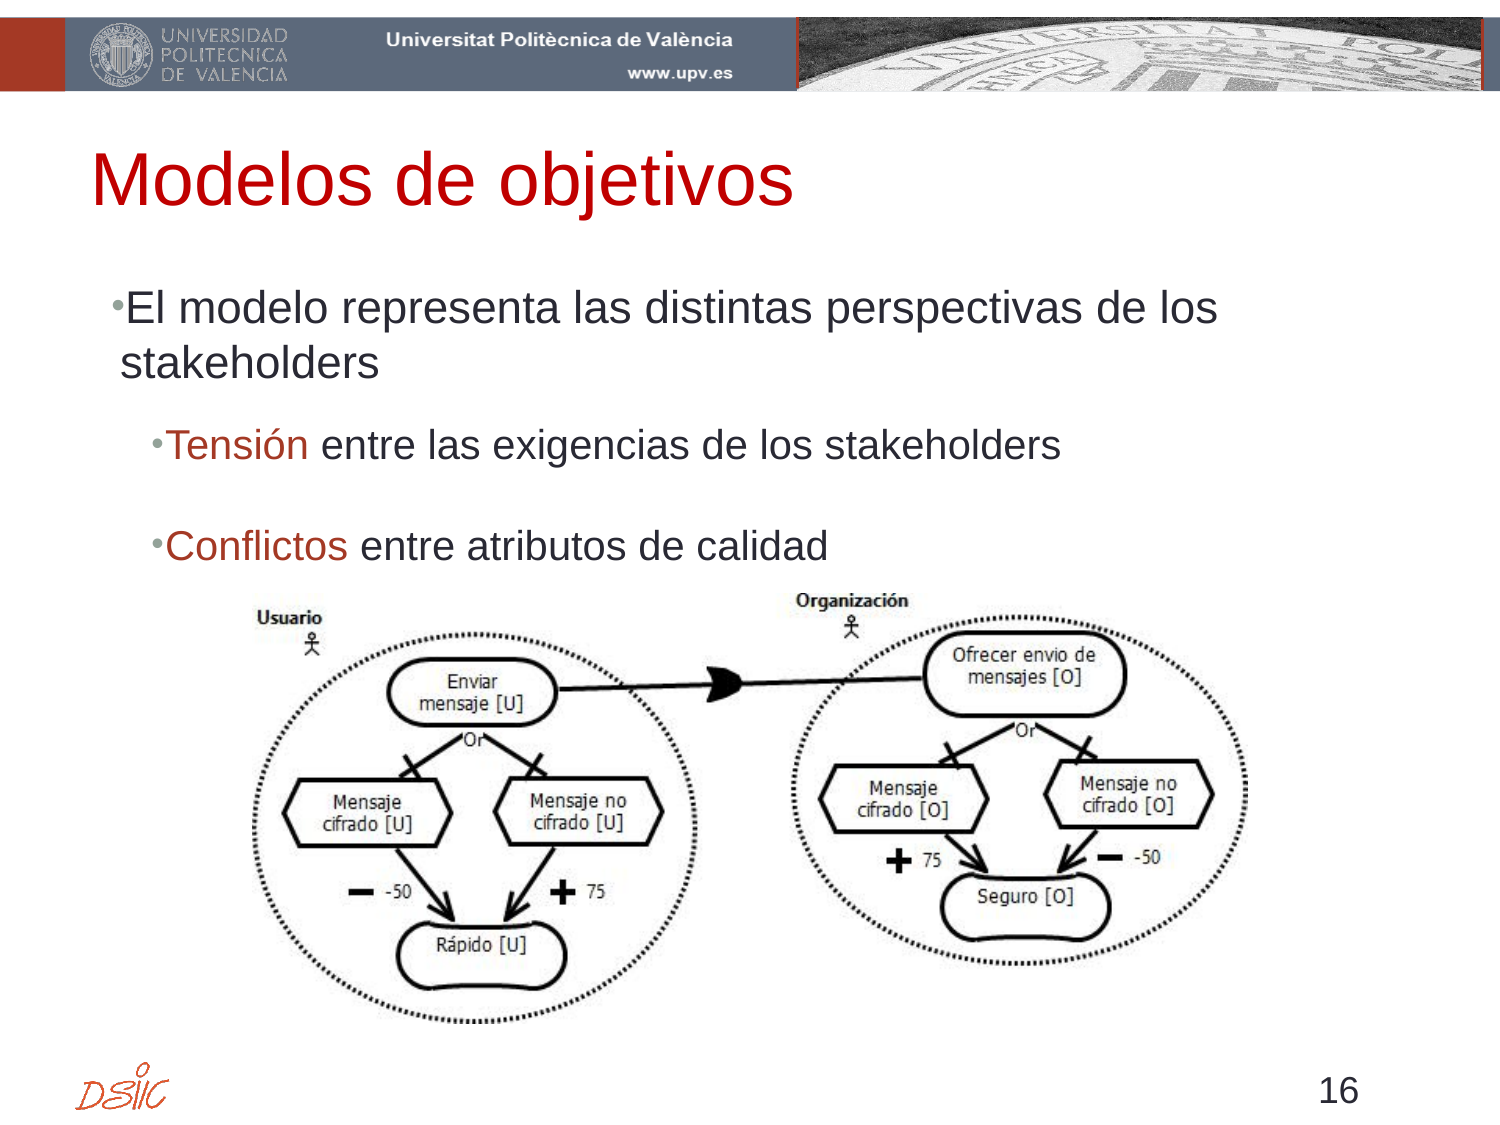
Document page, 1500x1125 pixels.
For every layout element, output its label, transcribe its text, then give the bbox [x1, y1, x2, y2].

picture [75, 1063, 170, 1110]
slide_number 16 [1303, 1058, 1478, 1113]
title Modelos de objetivos [75, 101, 1425, 250]
picture [88, 15, 753, 101]
picture [252, 593, 1248, 1024]
list El modelo representa las distintas perspectivas de los stakeholders Tensión entre las exigencias de los stakeholders Conflictos entre atributos de calidad [75, 262, 1425, 1063]
picture [797, 17, 1483, 91]
